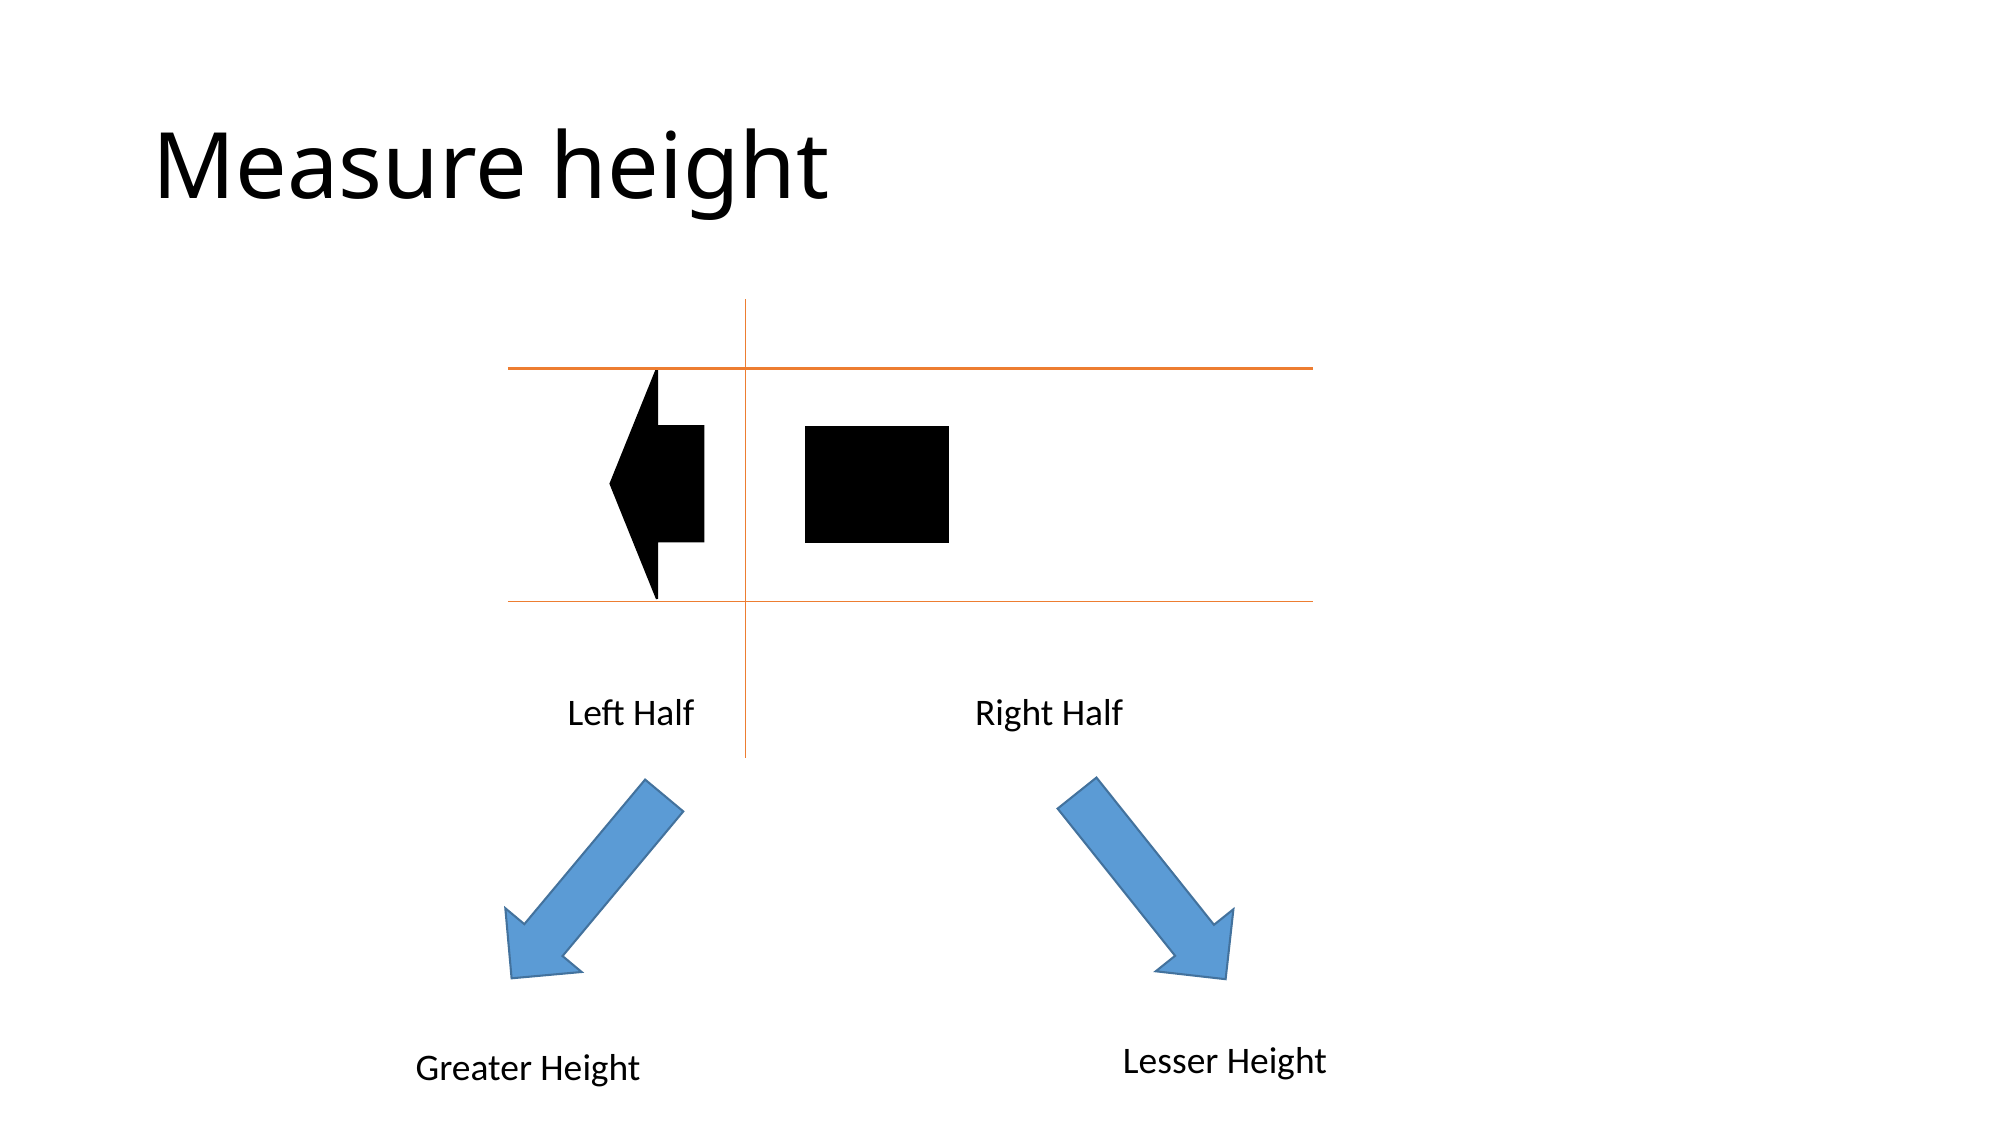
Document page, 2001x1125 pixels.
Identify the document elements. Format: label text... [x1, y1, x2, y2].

text_box [609, 370, 705, 600]
text_box Greater Height [400, 1035, 656, 1095]
text_box Right Half [960, 680, 1152, 740]
title Measure height [137, 59, 1863, 278]
text_box [1056, 776, 1235, 981]
text_box Left Half [552, 680, 710, 740]
text_box [504, 778, 685, 980]
text_box [805, 426, 949, 543]
list [137, 299, 1863, 1014]
text_box Lesser Height [1108, 1028, 1343, 1089]
